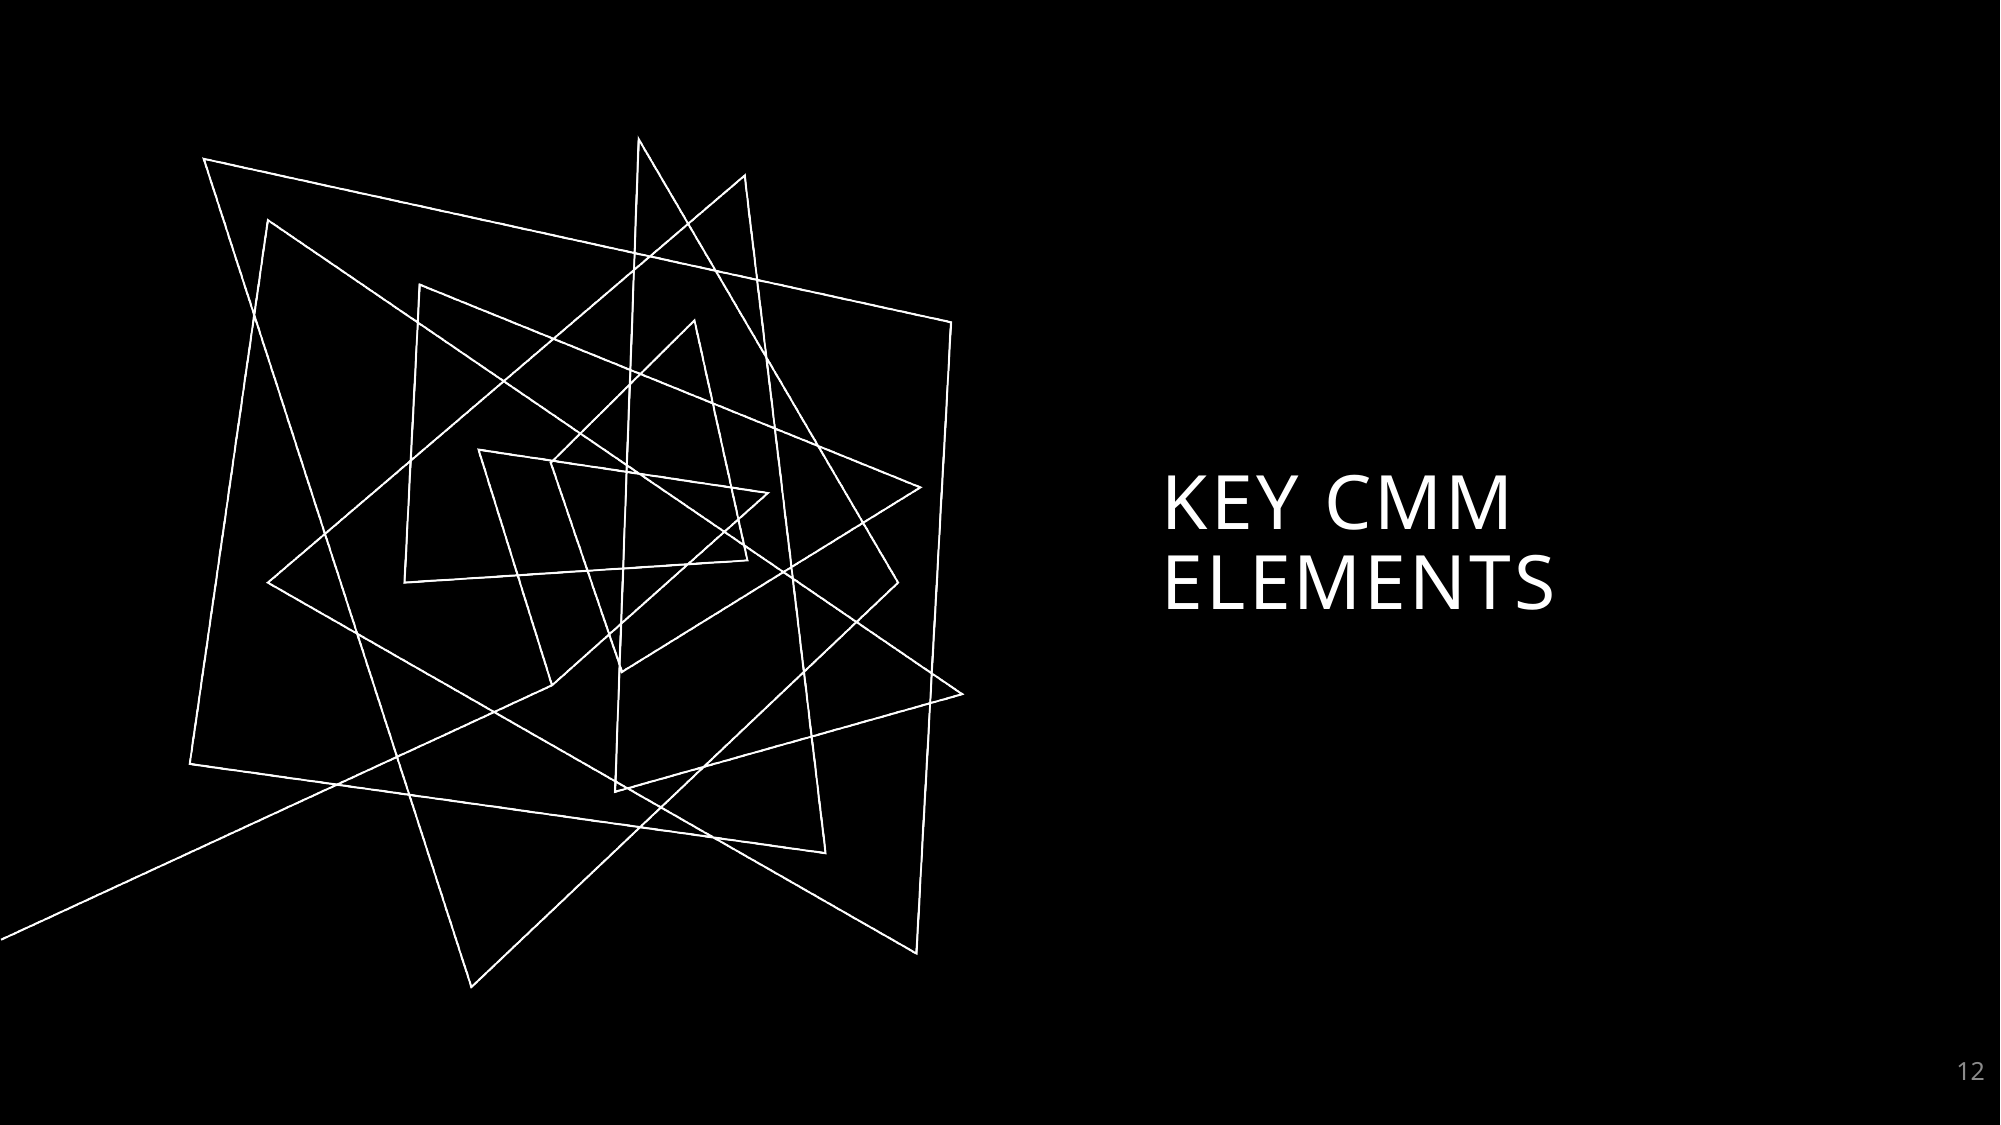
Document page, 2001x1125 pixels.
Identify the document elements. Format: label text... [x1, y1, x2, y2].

slide_number 12 [1550, 1042, 2000, 1103]
picture [0, 135, 965, 989]
title Key CMM Elements [1146, 352, 1833, 634]
